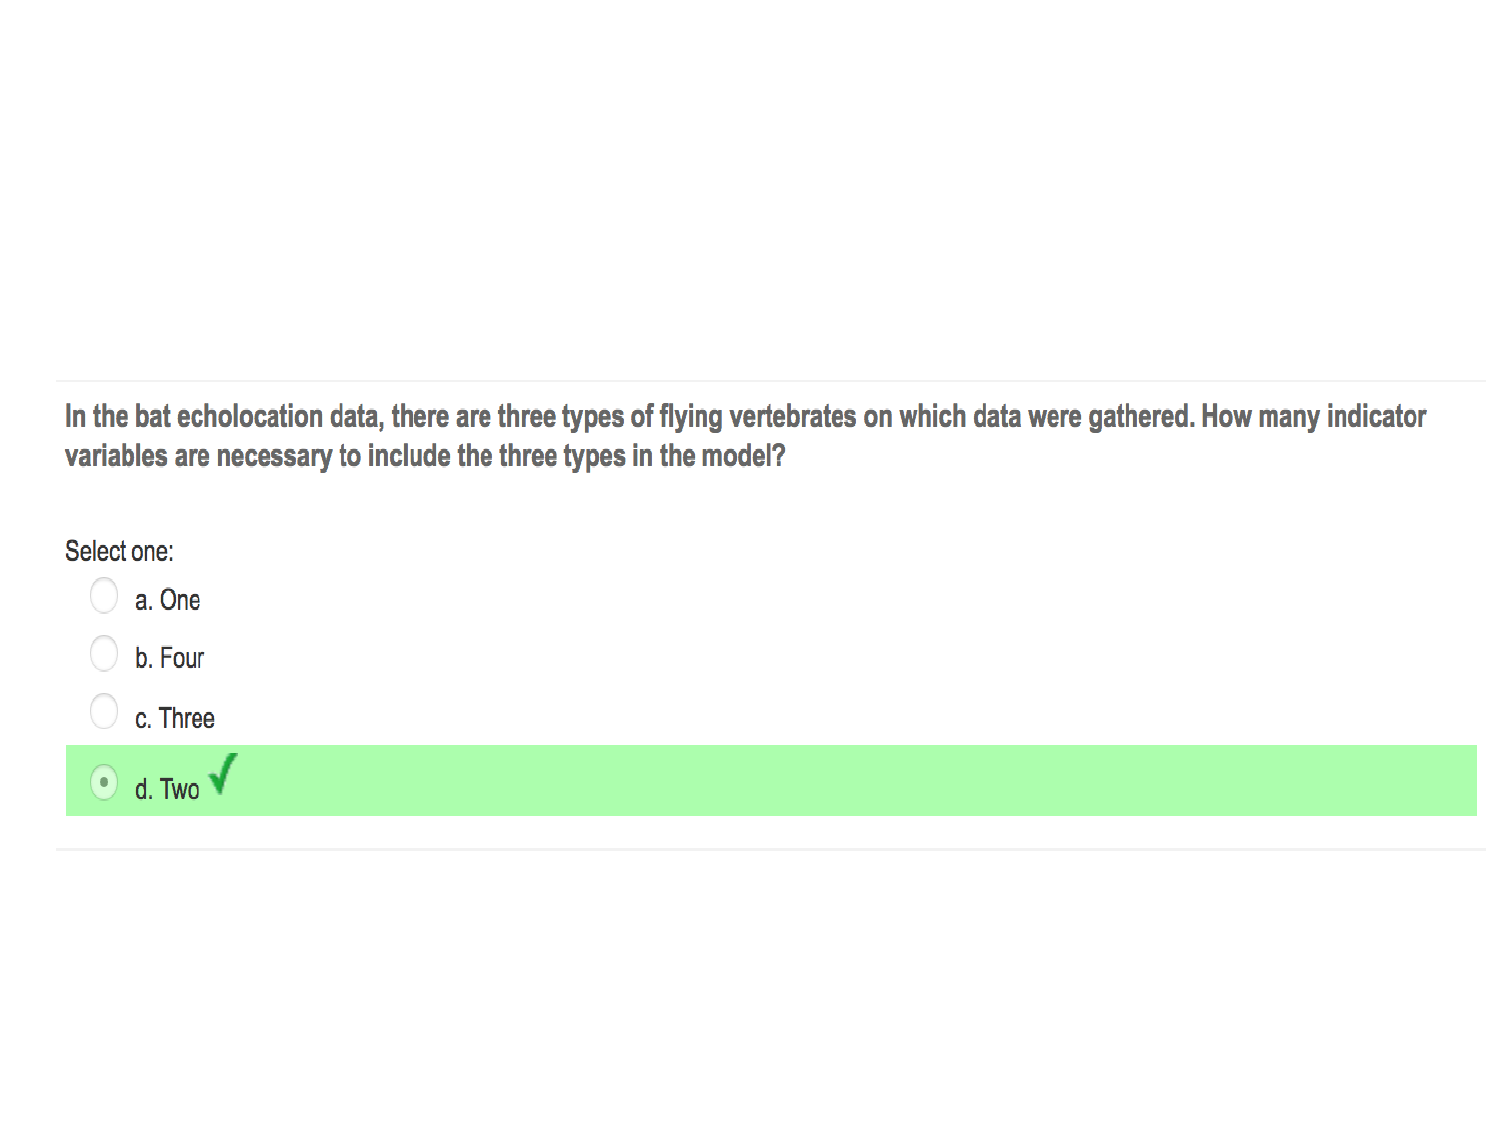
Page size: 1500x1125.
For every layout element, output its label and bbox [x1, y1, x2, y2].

list [55, 379, 1486, 851]
